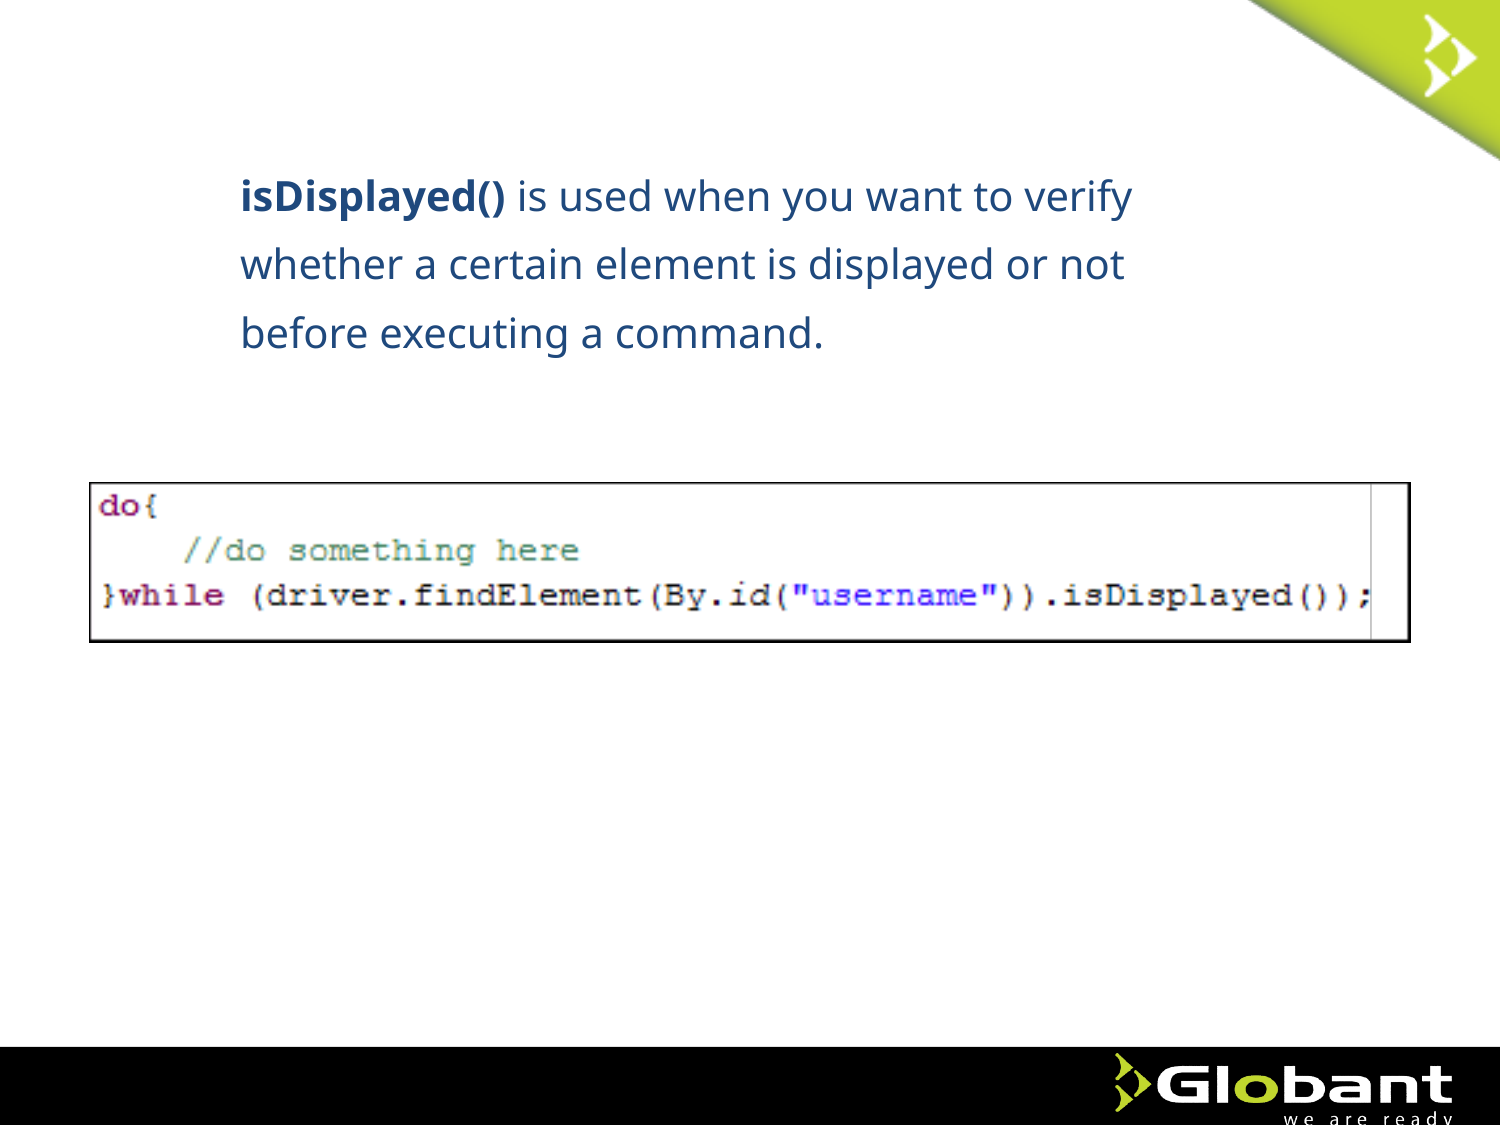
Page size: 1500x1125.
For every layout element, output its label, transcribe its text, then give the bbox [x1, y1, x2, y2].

subtitle isDisplayed() is used when you want to verify whether a certain element is displayed or not before executing a command. [225, 135, 1275, 423]
picture [1115, 1053, 1452, 1125]
picture [1246, 0, 1500, 163]
picture [89, 482, 1411, 643]
